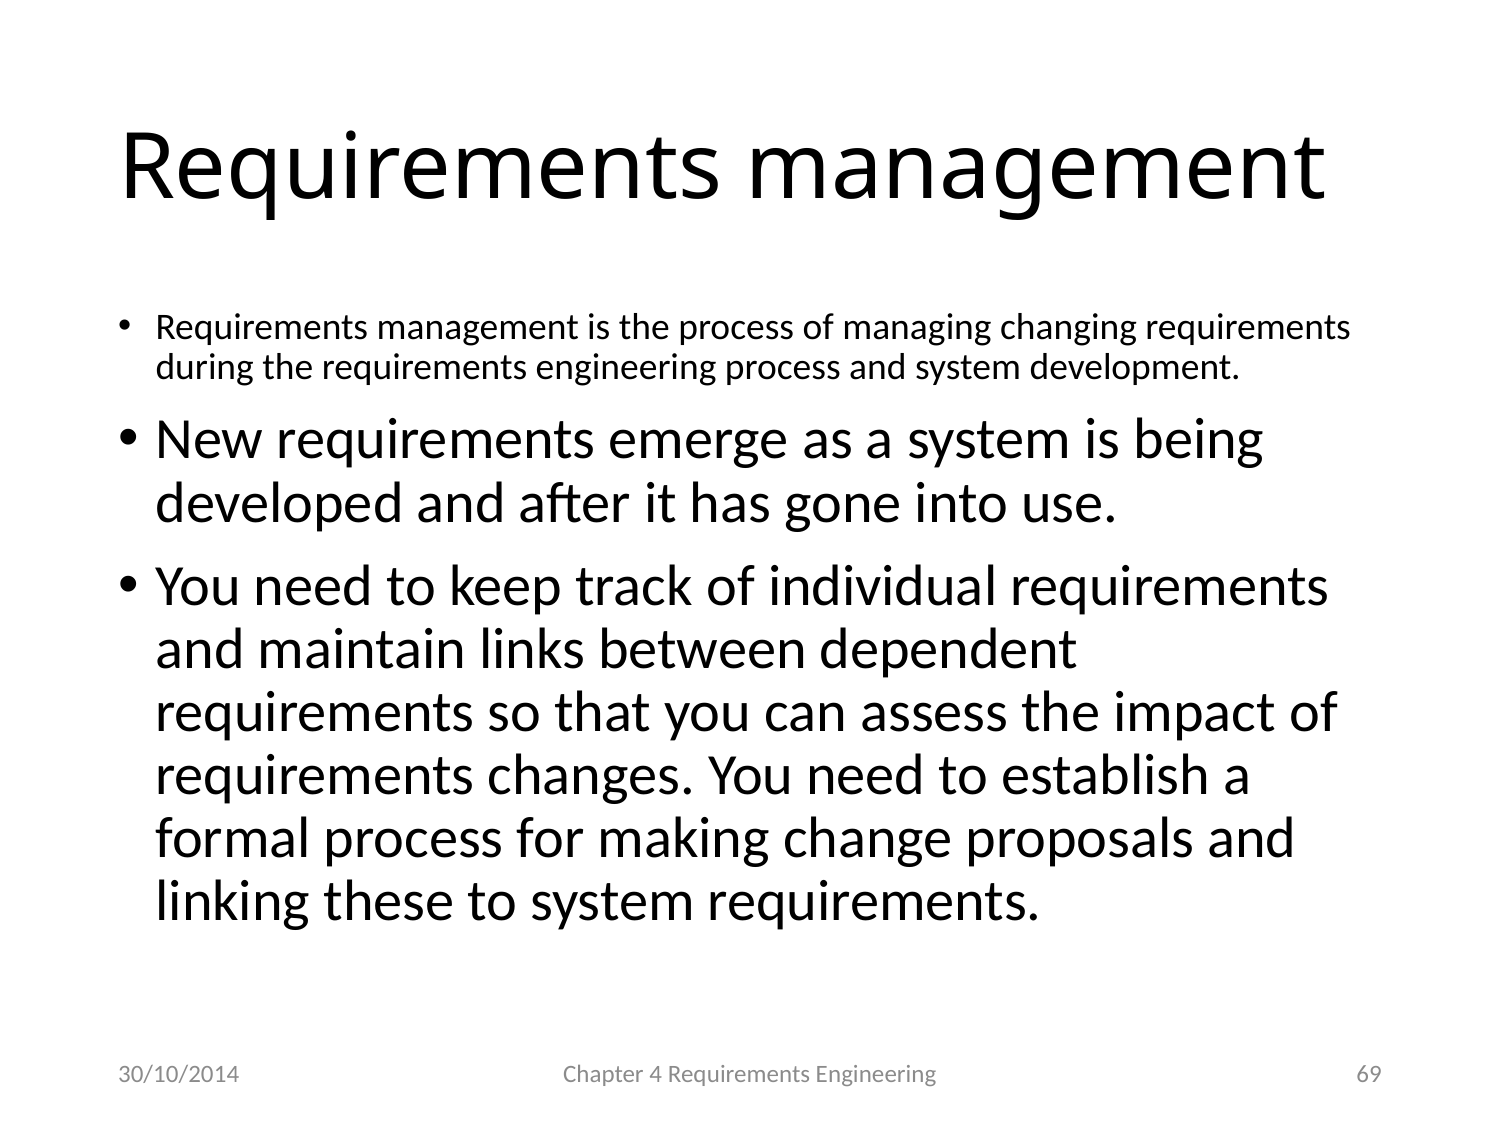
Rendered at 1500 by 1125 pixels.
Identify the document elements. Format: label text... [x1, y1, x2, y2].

title Requirements management [103, 59, 1397, 278]
footer Chapter 4 Requirements Engineering [496, 1042, 1004, 1103]
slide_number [103, 1042, 441, 1103]
slide_number 69 [1059, 1042, 1397, 1103]
list Requirements management is the process of managing changing requirements during the requirements engineering process and system development. New requirements emerge as a system is being developed and after it has gone into use. You need to keep track of individual requirements and maintain links between dependent requirements so that you can assess the impact of requirements changes. You need to establish a formal process for making change proposals and linking these to system requirements. [103, 299, 1397, 1014]
